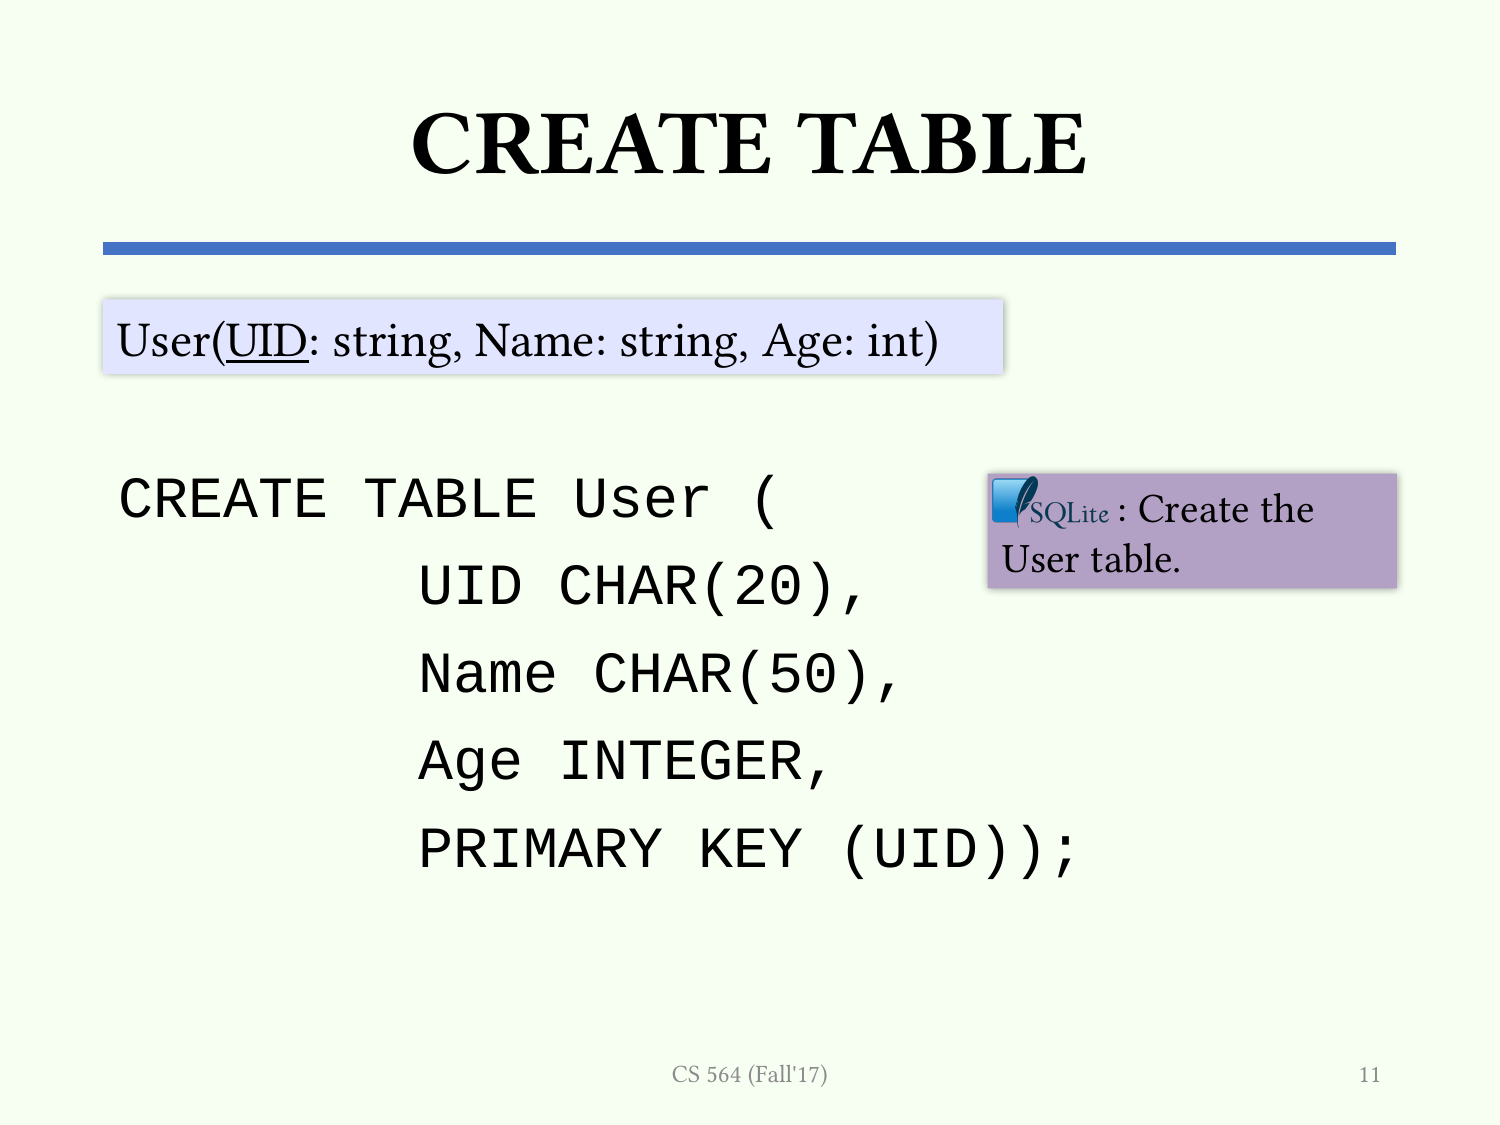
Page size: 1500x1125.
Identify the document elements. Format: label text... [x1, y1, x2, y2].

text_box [987, 473, 1397, 590]
footer CS 564 (Fall'17) [496, 1042, 1004, 1103]
text_box CREATE TABLE User ( UID CHAR(20), Name CHAR(50), Age INTEGER, PRIMARY KEY (UID)); [103, 433, 1279, 984]
slide_number 11 [1059, 1042, 1397, 1103]
text_box User(UID: string, Name: string, Age: int) [103, 299, 1003, 375]
title CREATE TABLE [103, 35, 1397, 253]
